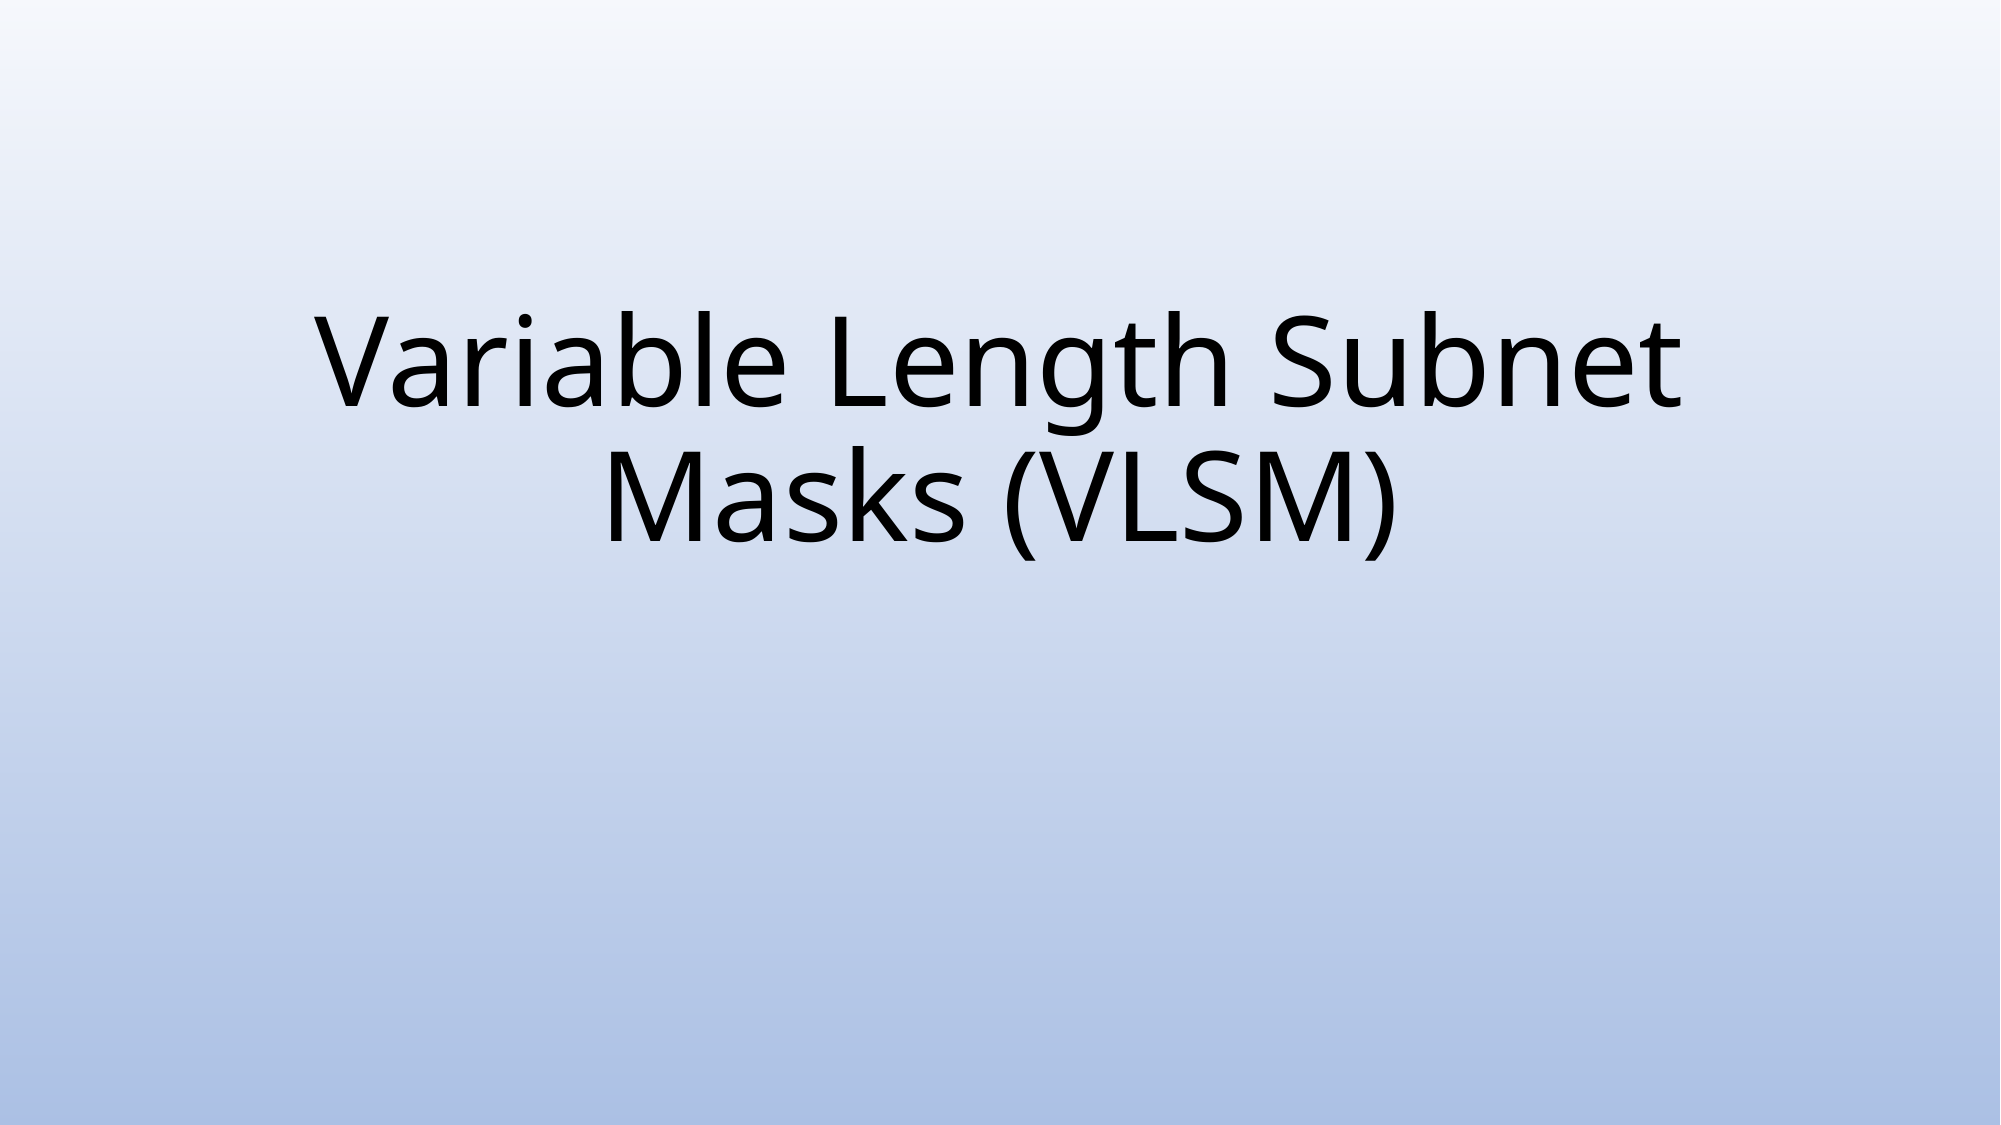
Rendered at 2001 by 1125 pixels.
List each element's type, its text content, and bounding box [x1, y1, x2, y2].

title Variable Length Subnet Masks (VLSM) [249, 184, 1750, 576]
